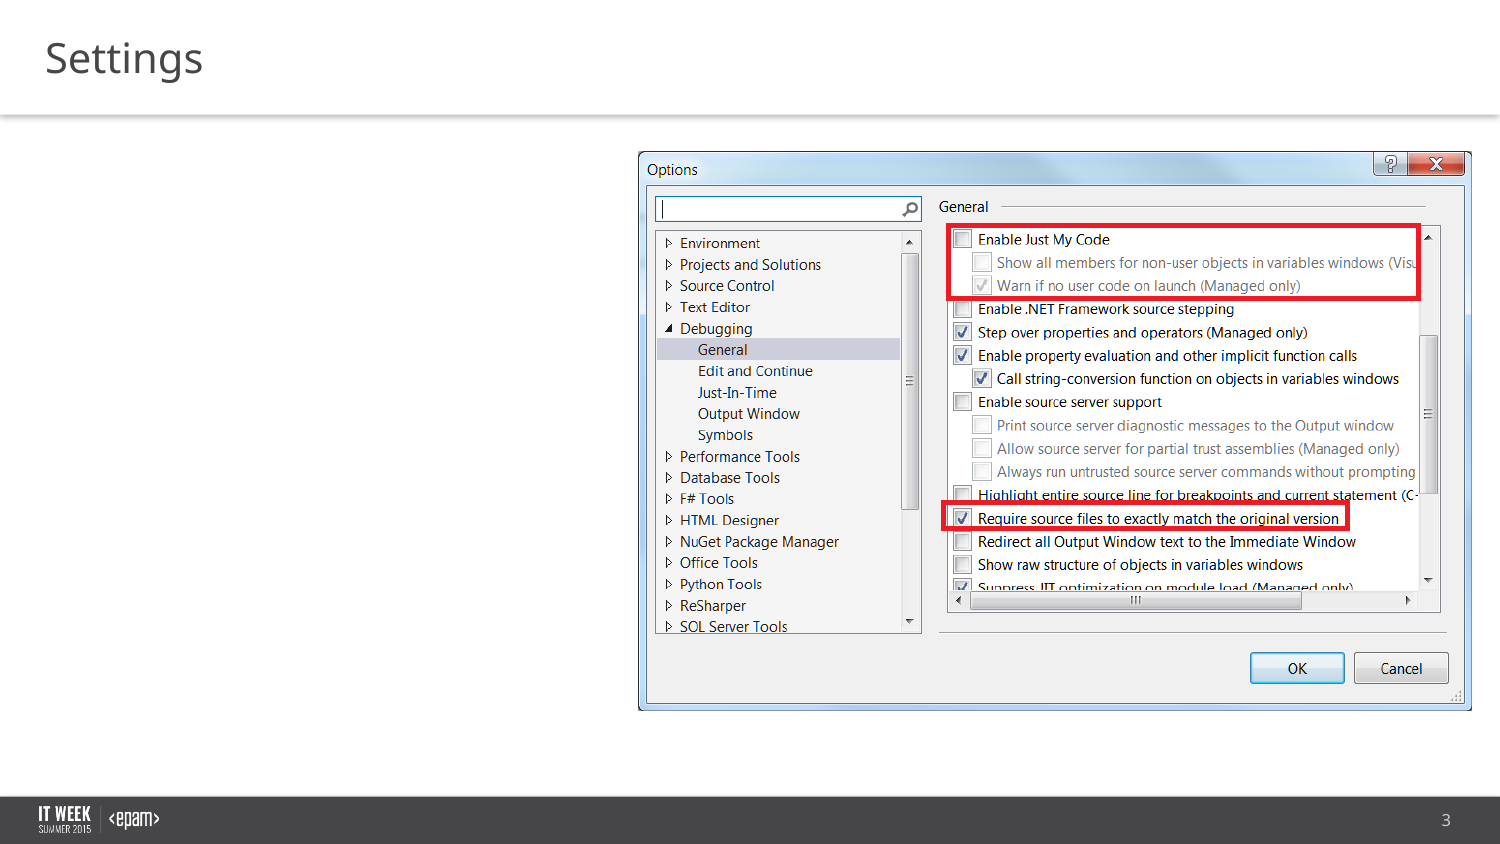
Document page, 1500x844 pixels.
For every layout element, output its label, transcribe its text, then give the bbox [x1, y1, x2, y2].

picture [637, 151, 1472, 711]
list Settings [0, 0, 1500, 115]
